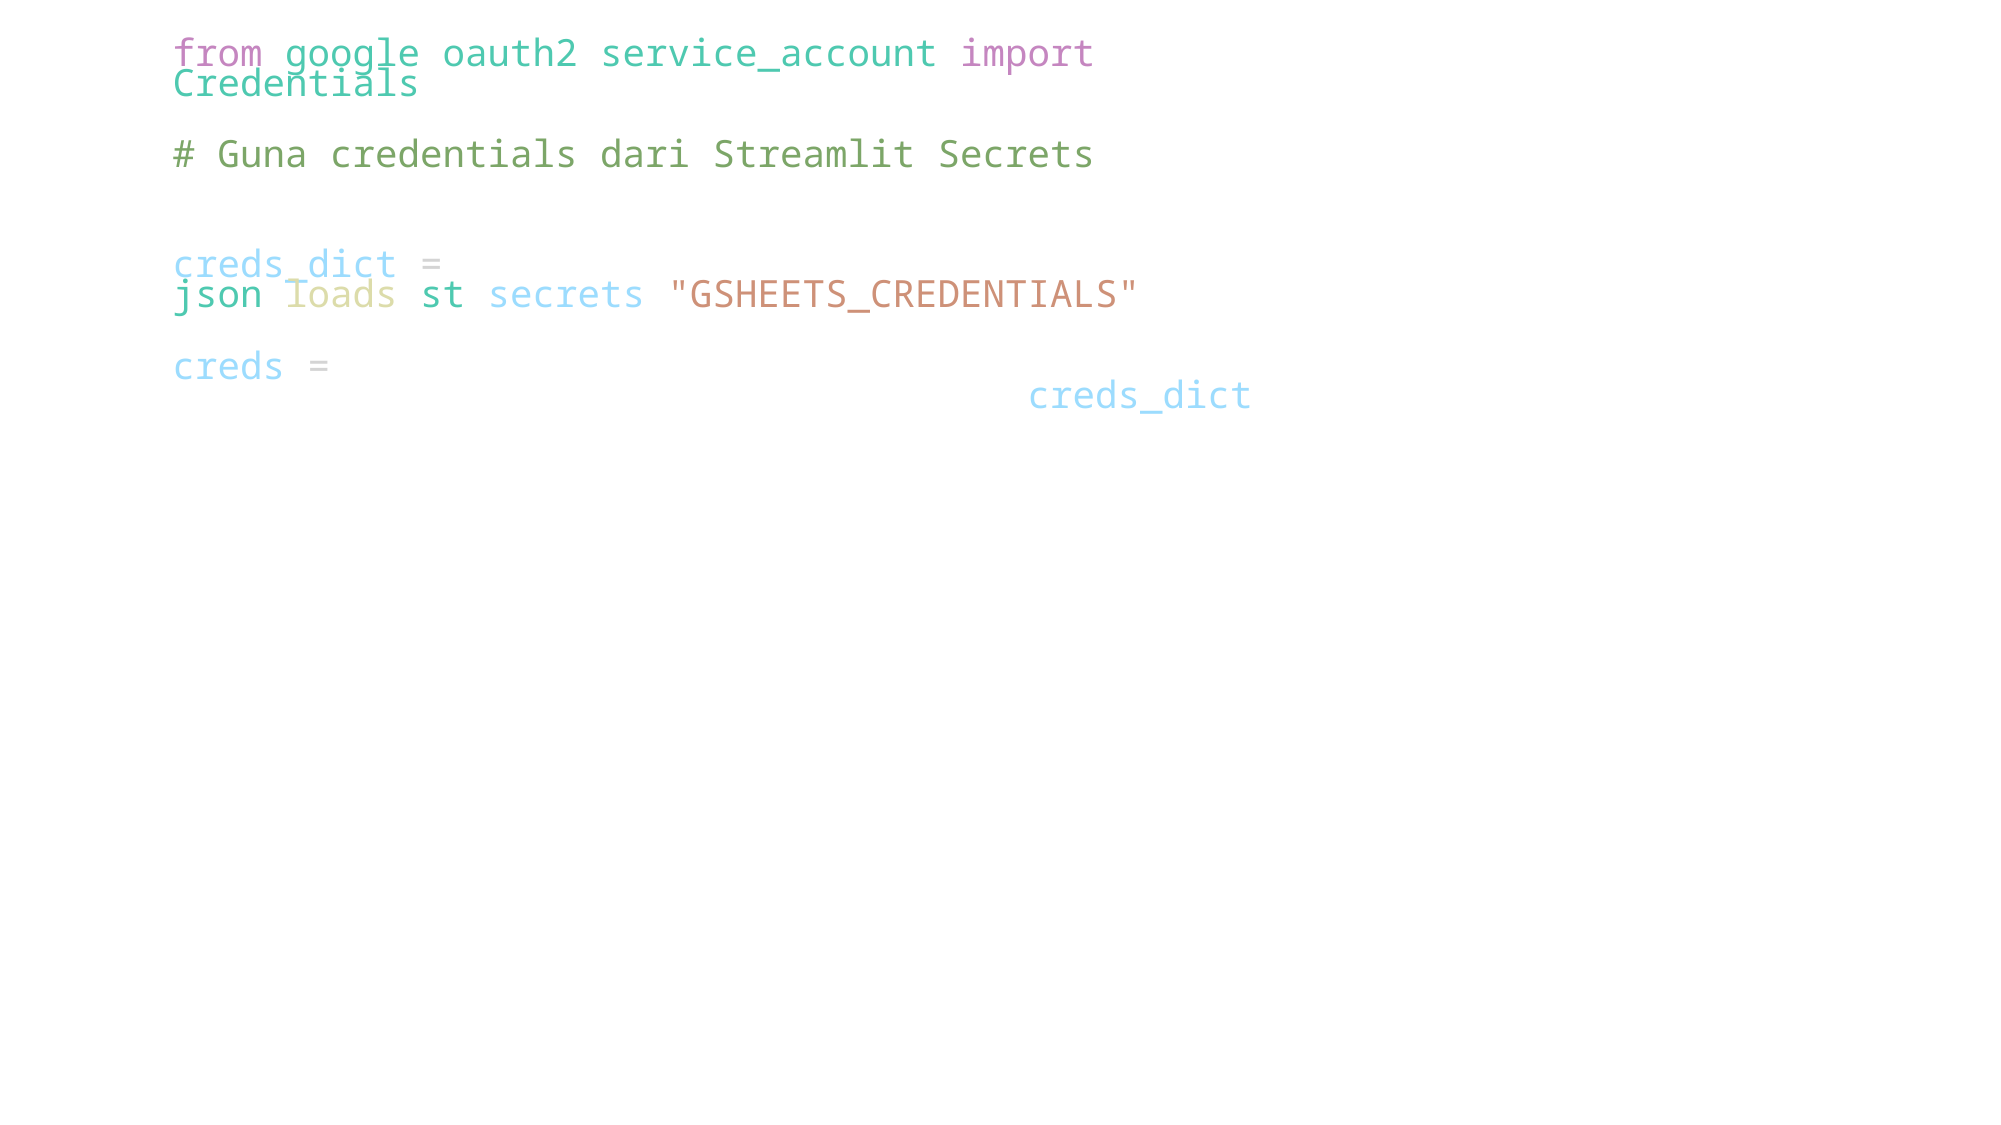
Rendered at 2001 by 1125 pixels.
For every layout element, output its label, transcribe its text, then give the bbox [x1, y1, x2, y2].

text_box # Guna credentials dari Streamlit Secrets [157, 138, 1159, 183]
text_box from google.oauth2.service_account import Credentials [158, 37, 1285, 112]
text_box creds = Credentials.from_service_account_info(creds_dict) [157, 349, 1300, 424]
text_box creds_dict = json.loads(st.secrets["GSHEETS_CREDENTIALS"]) [158, 248, 1383, 323]
